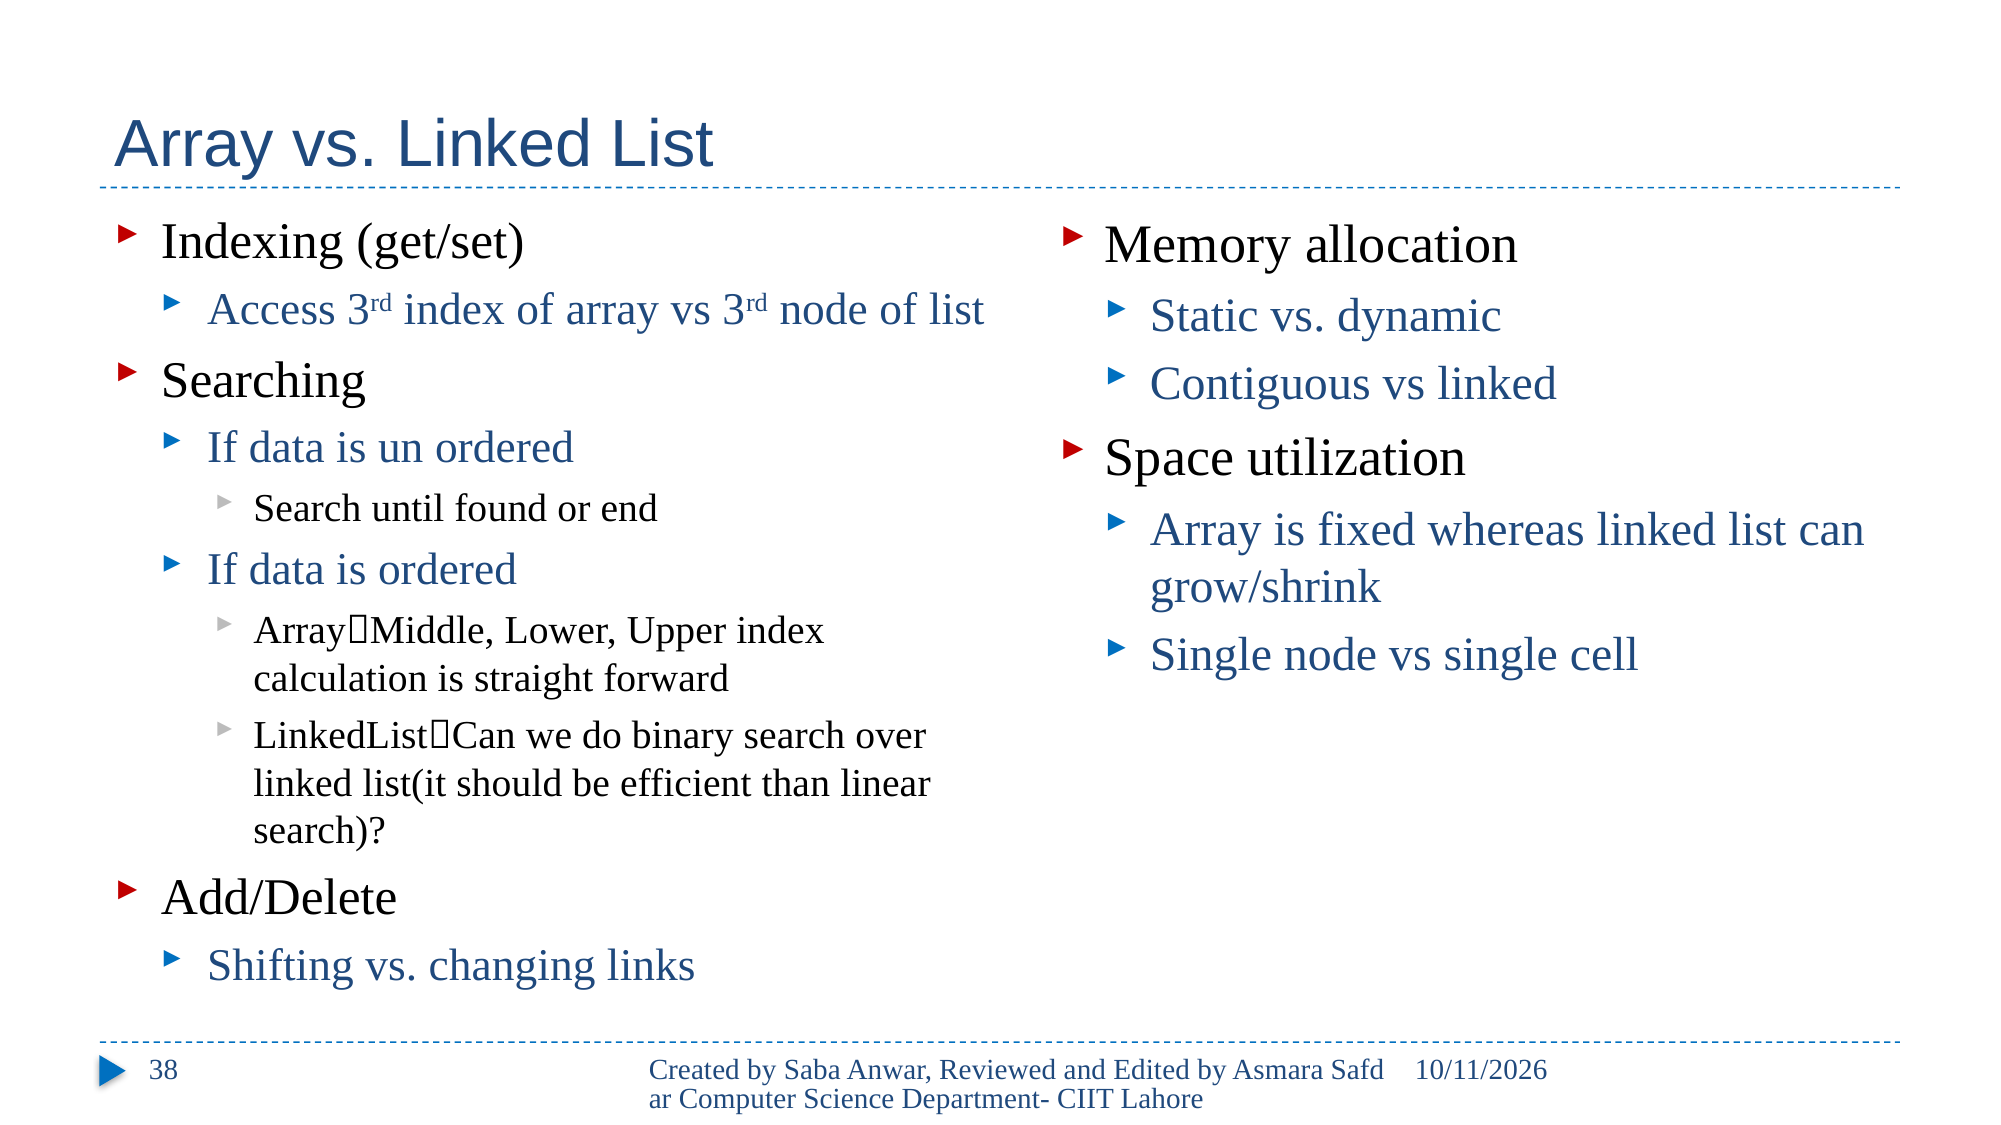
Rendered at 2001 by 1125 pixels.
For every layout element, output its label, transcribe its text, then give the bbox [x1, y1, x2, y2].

footer Created by Saba Anwar, Reviewed and Edited by Asmara Safdar Computer Science Department- CIIT Lahore [634, 1042, 1401, 1103]
slide_number 38 [133, 1042, 568, 1103]
title Array vs. Linked List [99, 24, 1900, 188]
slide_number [1401, 1042, 1901, 1103]
list Indexing (get/set) Access 3rd index of array vs 3rd node of list Searching If data is un ordered Search until found or end If data is ordered ArrayMiddle, Lower, Upper index calculation is straight forward LinkedListCan we do binary search over linked list(it should be efficient than linear search)? Add/Delete Shifting vs. changing links [99, 200, 1017, 1010]
text_box Memory allocation Static vs. dynamic Contiguous vs linked Space utilization Array is fixed whereas linked list can grow/shrink Single node vs single cell [1045, 200, 1900, 1011]
